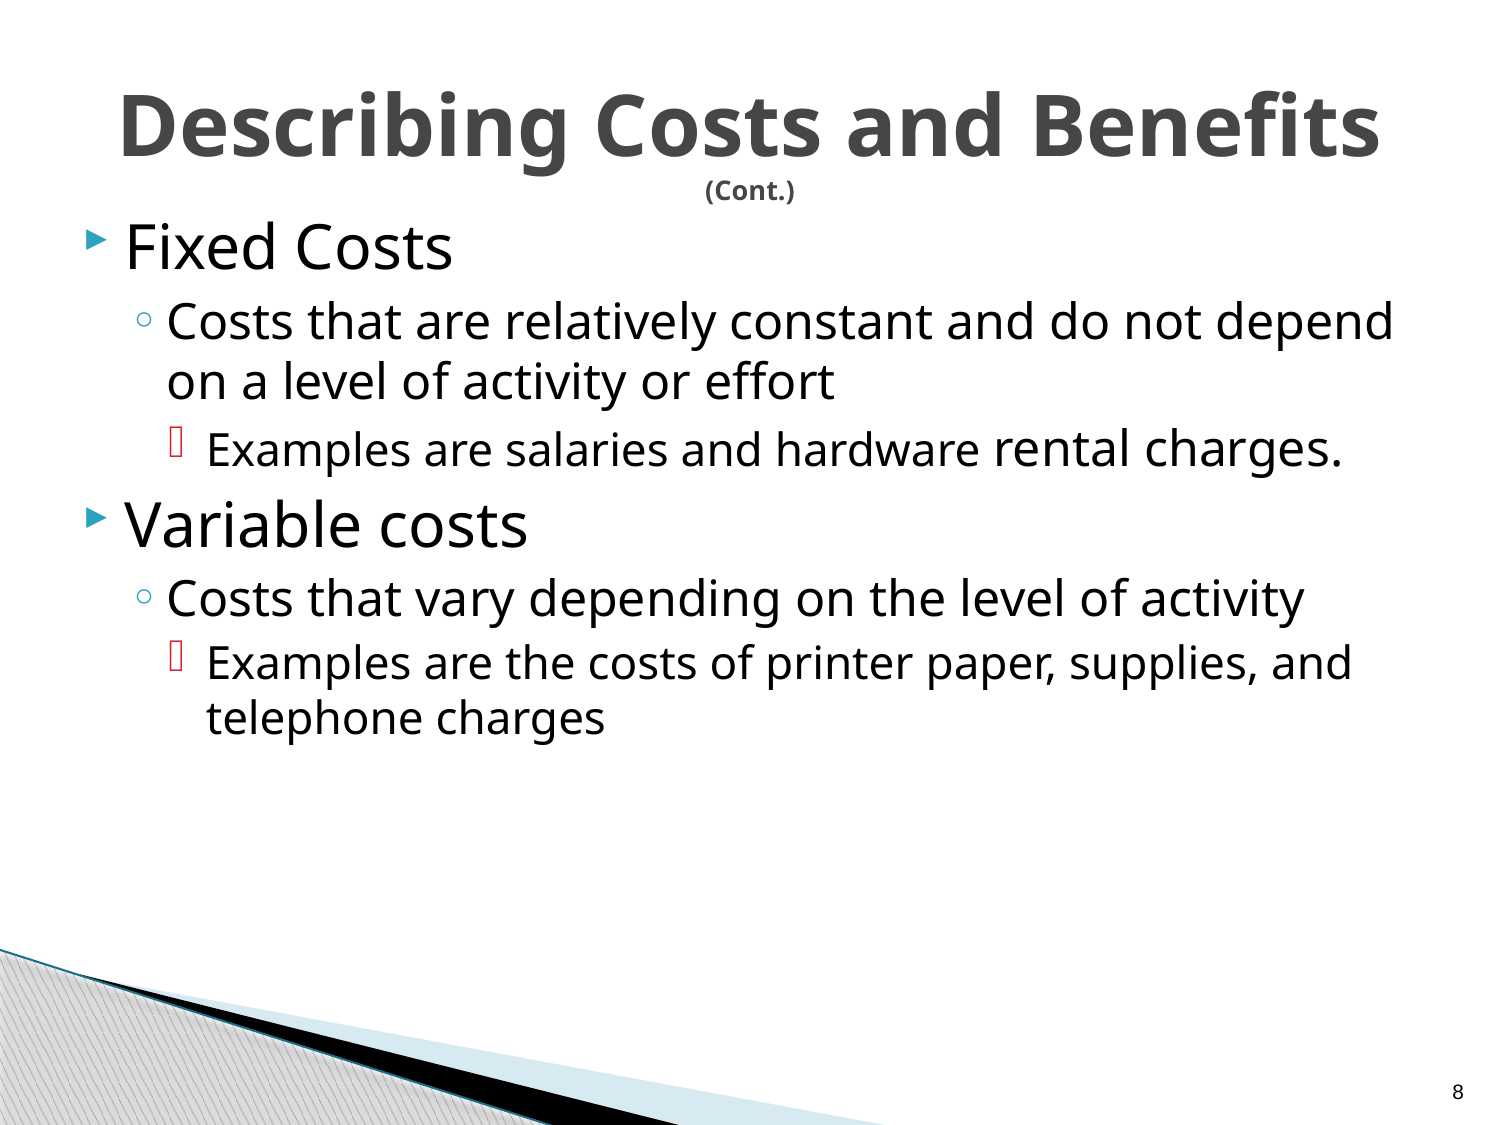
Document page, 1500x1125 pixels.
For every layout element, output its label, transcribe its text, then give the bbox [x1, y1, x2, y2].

slide_number 8 [1418, 1051, 1479, 1112]
list Fixed Costs Costs that are relatively constant and do not depend on a level of activity or effort Examples are salaries and hardware rental charges. Variable costs Costs that vary depending on the level of activity Examples are the costs of printer paper, supplies, and telephone charges [50, 200, 1425, 1025]
title Describing Costs and Benefits (Cont.) [75, 45, 1425, 200]
